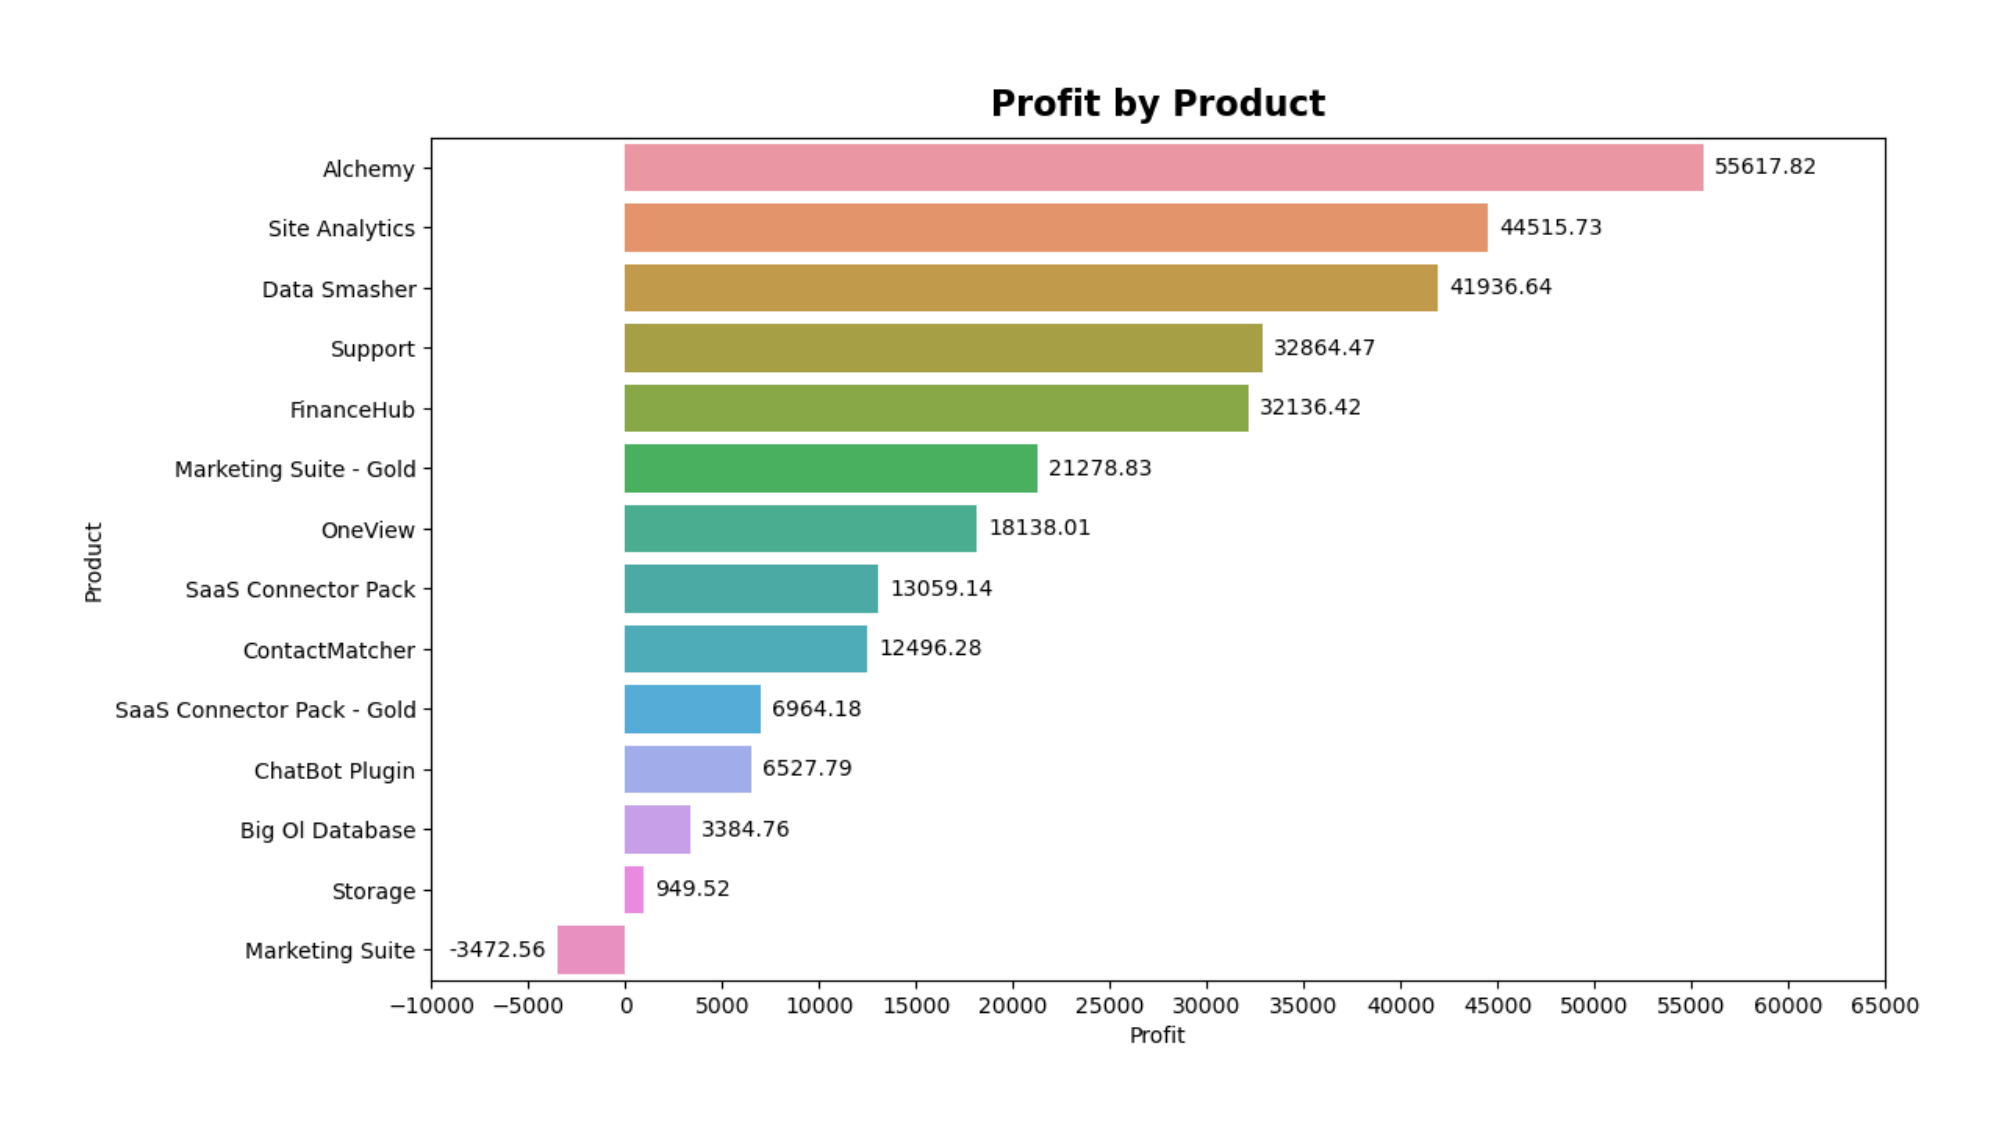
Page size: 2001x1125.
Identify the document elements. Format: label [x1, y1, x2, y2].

picture [70, 74, 1930, 1051]
